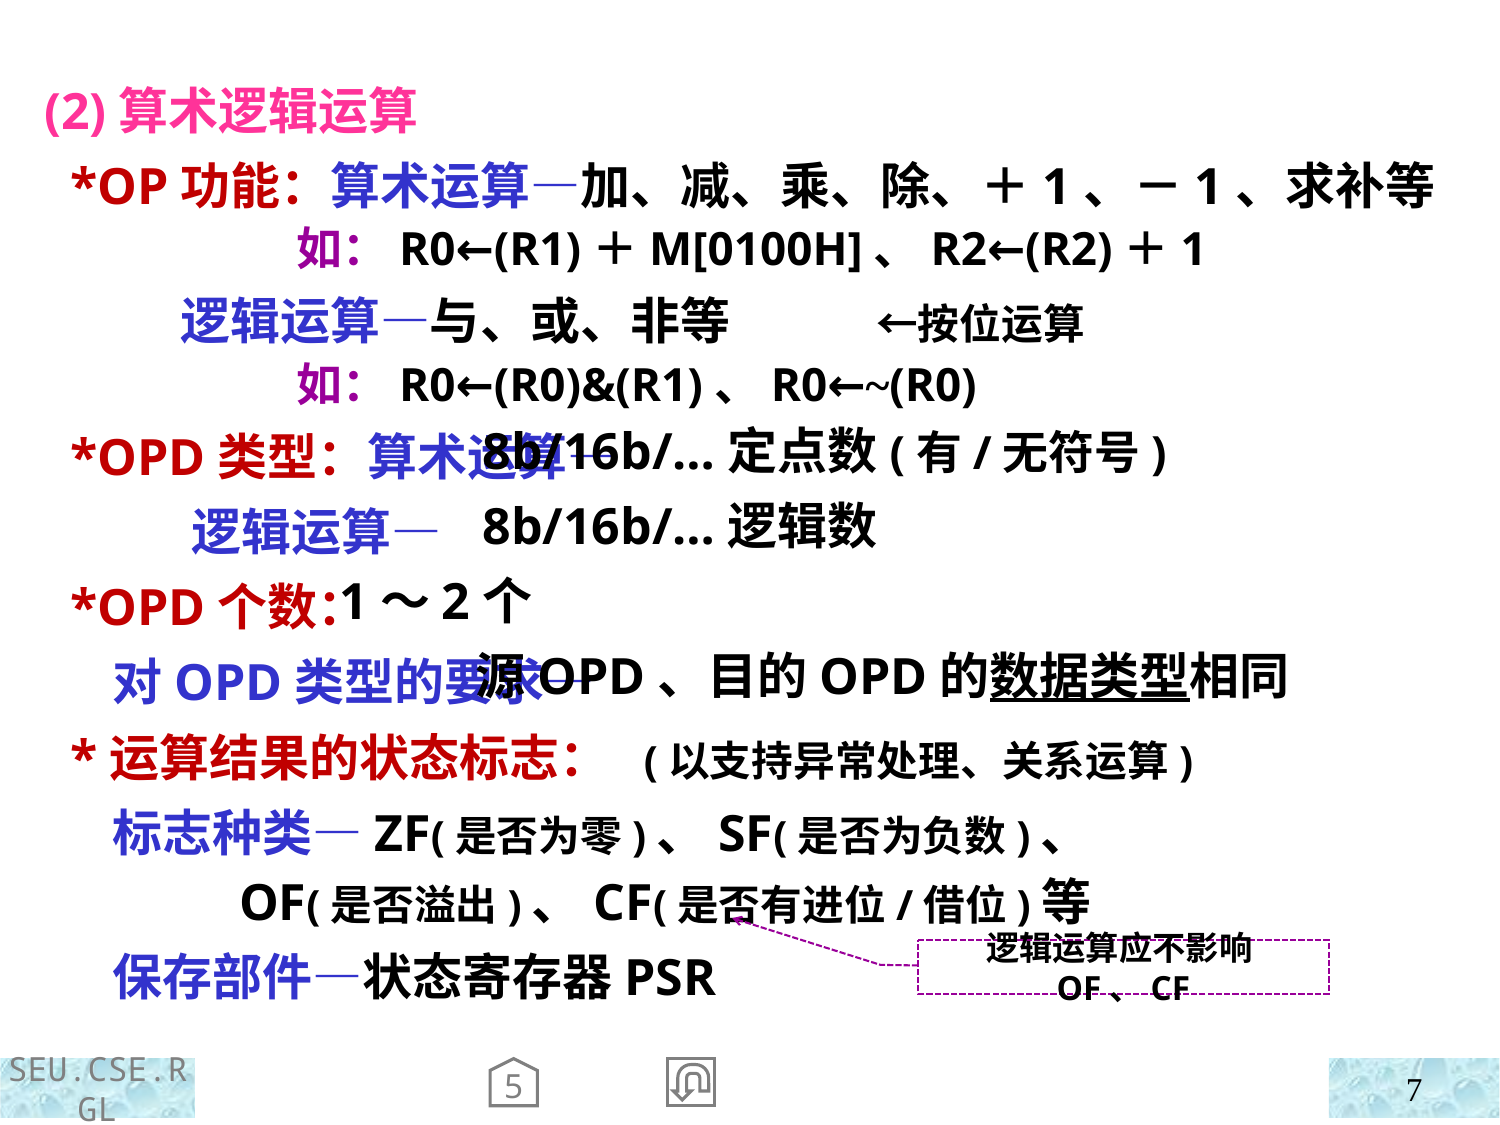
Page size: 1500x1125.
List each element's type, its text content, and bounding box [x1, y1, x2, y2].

text_box [667, 1058, 715, 1106]
slide_number 7 [1328, 1058, 1500, 1118]
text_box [0, 1058, 195, 1118]
text_box 逻辑运算应不影响OF、CF [732, 916, 759, 927]
text_box 5 [490, 1058, 538, 1106]
text_box *运算结果的状态标志： (以支持异常处理、关系运算) 标志种类—ZF(是否为零)、SF(是否为负数)、 OF(是否溢出)、CF(是否有进位/借位)等 保存部件—状态寄存器PSR [29, 718, 1471, 1013]
text_box 逻辑运算应不影响OF、CF [913, 940, 1329, 994]
text_box (2)算术逻辑运算 *OP功能：算术运算—加、减、乘、除、＋1、－1、求补等 如：R0←(R1)＋M[0100H]、R2←(R2)＋1 逻辑运算—与、或、非等 ←按位运算 如：R0←(R0)&(R1)、R0←~(R0) *OPD类型：算术运算— 逻辑运算— *OPD个数： 对OPD类型的要求— [29, 56, 1471, 718]
text_box 8b/16b/…定点数(有/无符号) 8b/16b/…逻辑数 1～2个 源OPD、目的OPD的数据类型相同 [324, 397, 1447, 712]
